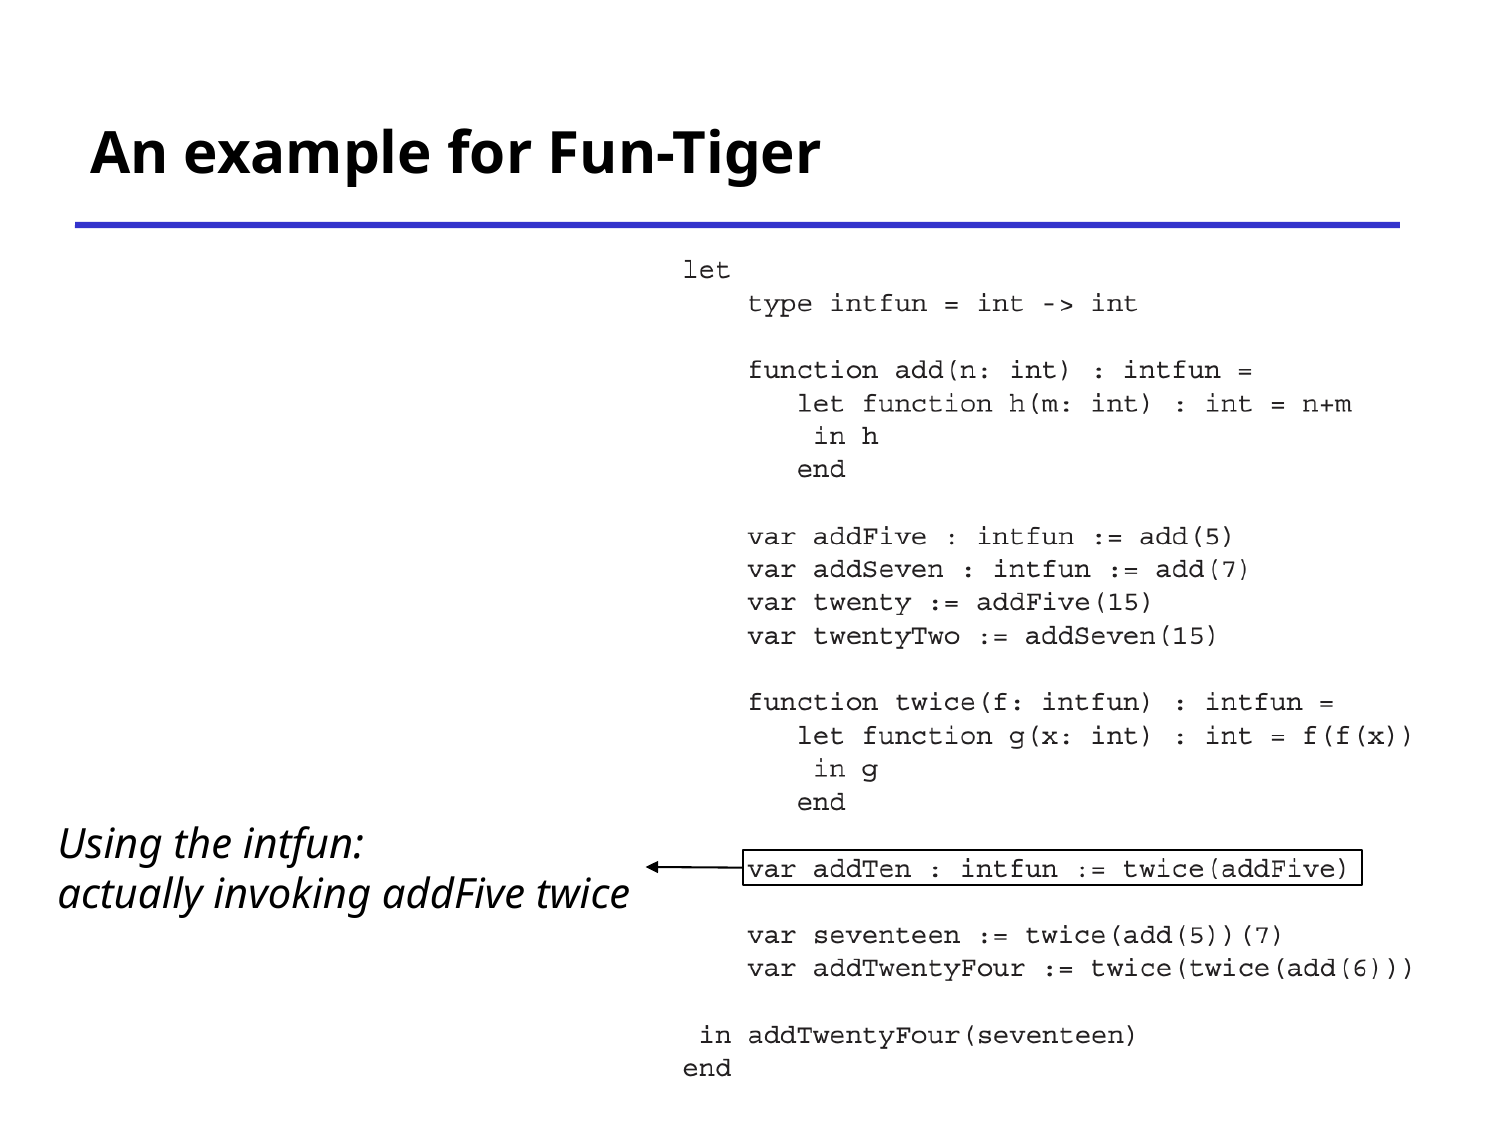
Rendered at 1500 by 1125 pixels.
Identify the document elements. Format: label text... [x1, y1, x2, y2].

picture [649, 239, 1426, 1092]
text_box Using the intfun: actually invoking addFive twice [42, 809, 644, 925]
title An example for Fun-Tiger [75, 75, 1400, 225]
